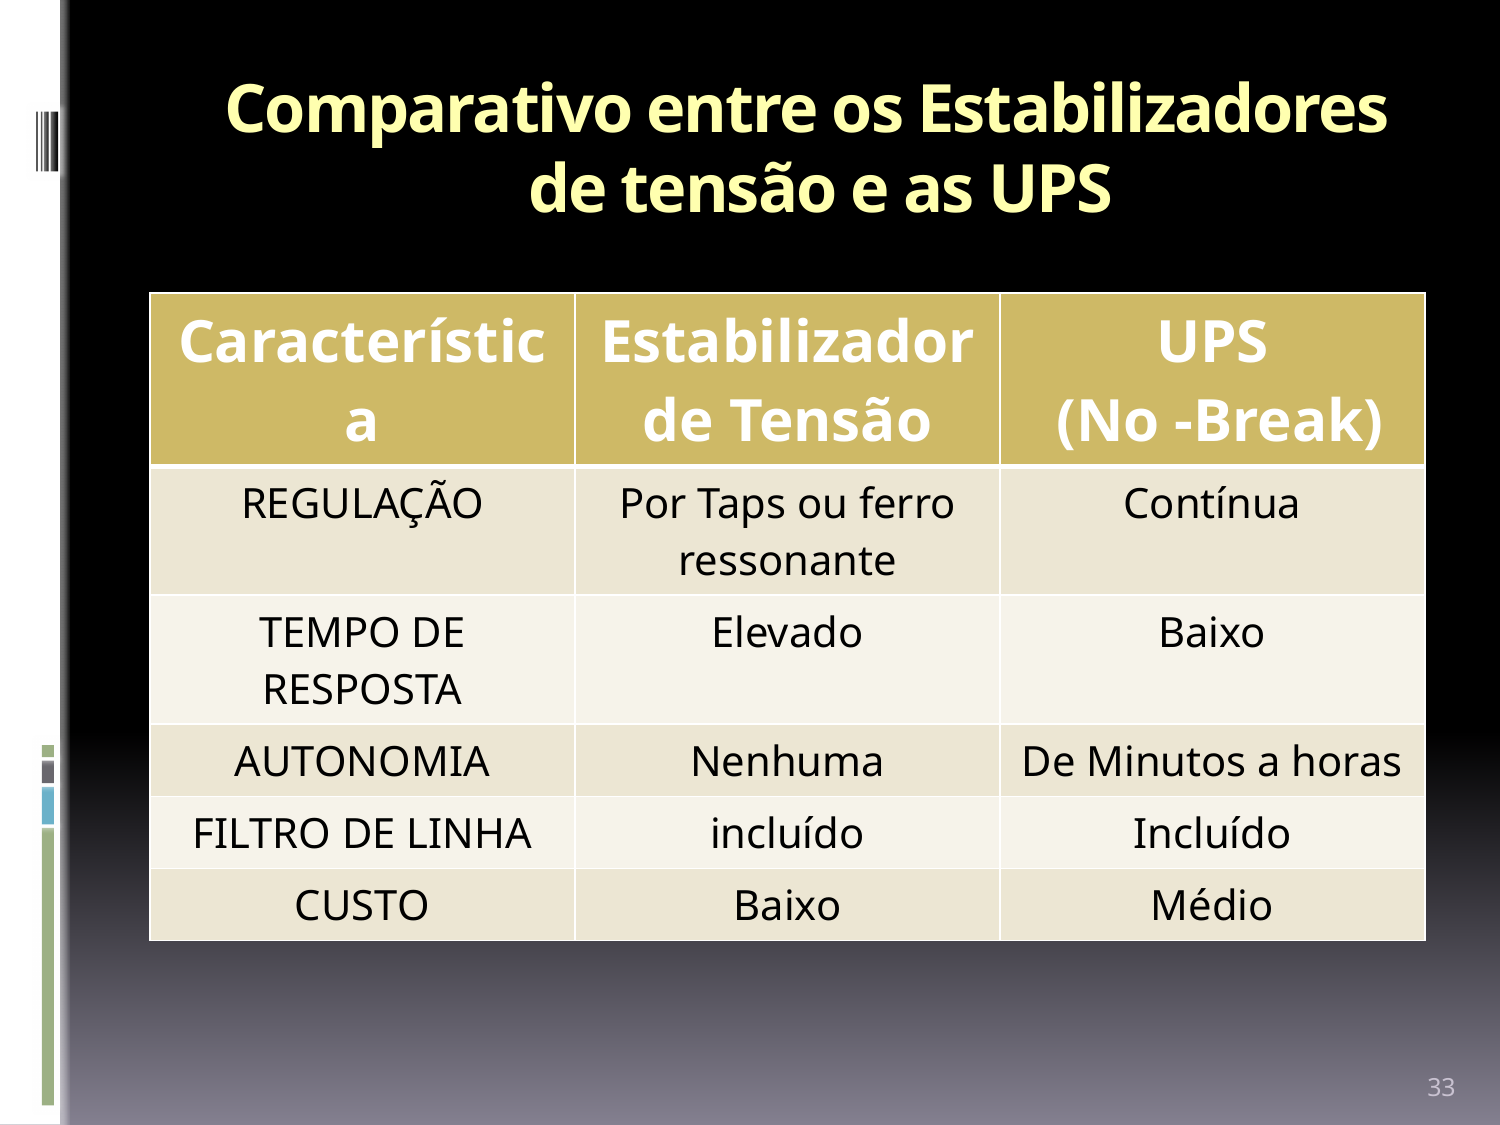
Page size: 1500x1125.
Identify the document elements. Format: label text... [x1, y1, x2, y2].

table_cell FILTRO DE LINHA [151, 797, 574, 868]
table_cell Baixo [1001, 596, 1424, 723]
table_cell incluído [576, 797, 999, 868]
table_cell Contínua [1001, 469, 1424, 594]
table_header UPS (No -Break) [1001, 294, 1424, 464]
table_cell Baixo [576, 869, 999, 940]
title Comparativo entre os Estabilizadores de tensão e as UPS [82, 58, 1428, 200]
slide_number 33 [1412, 1052, 1488, 1113]
table_cell CUSTO [151, 869, 574, 940]
table_header Característica [151, 294, 574, 464]
table_cell De Minutos a horas [1001, 725, 1424, 796]
table_cell Médio [1001, 869, 1424, 940]
table_cell Elevado [576, 596, 999, 723]
table_cell Por Taps ou ferro ressonante [576, 469, 999, 594]
table_cell REGULAÇÃO [151, 469, 574, 594]
table_header Estabilizador de Tensão [576, 294, 999, 464]
table_cell Incluído [1001, 797, 1424, 868]
table_cell TEMPO DE RESPOSTA [151, 596, 574, 723]
table_cell Nenhuma [576, 725, 999, 796]
table_cell AUTONOMIA [151, 725, 574, 796]
